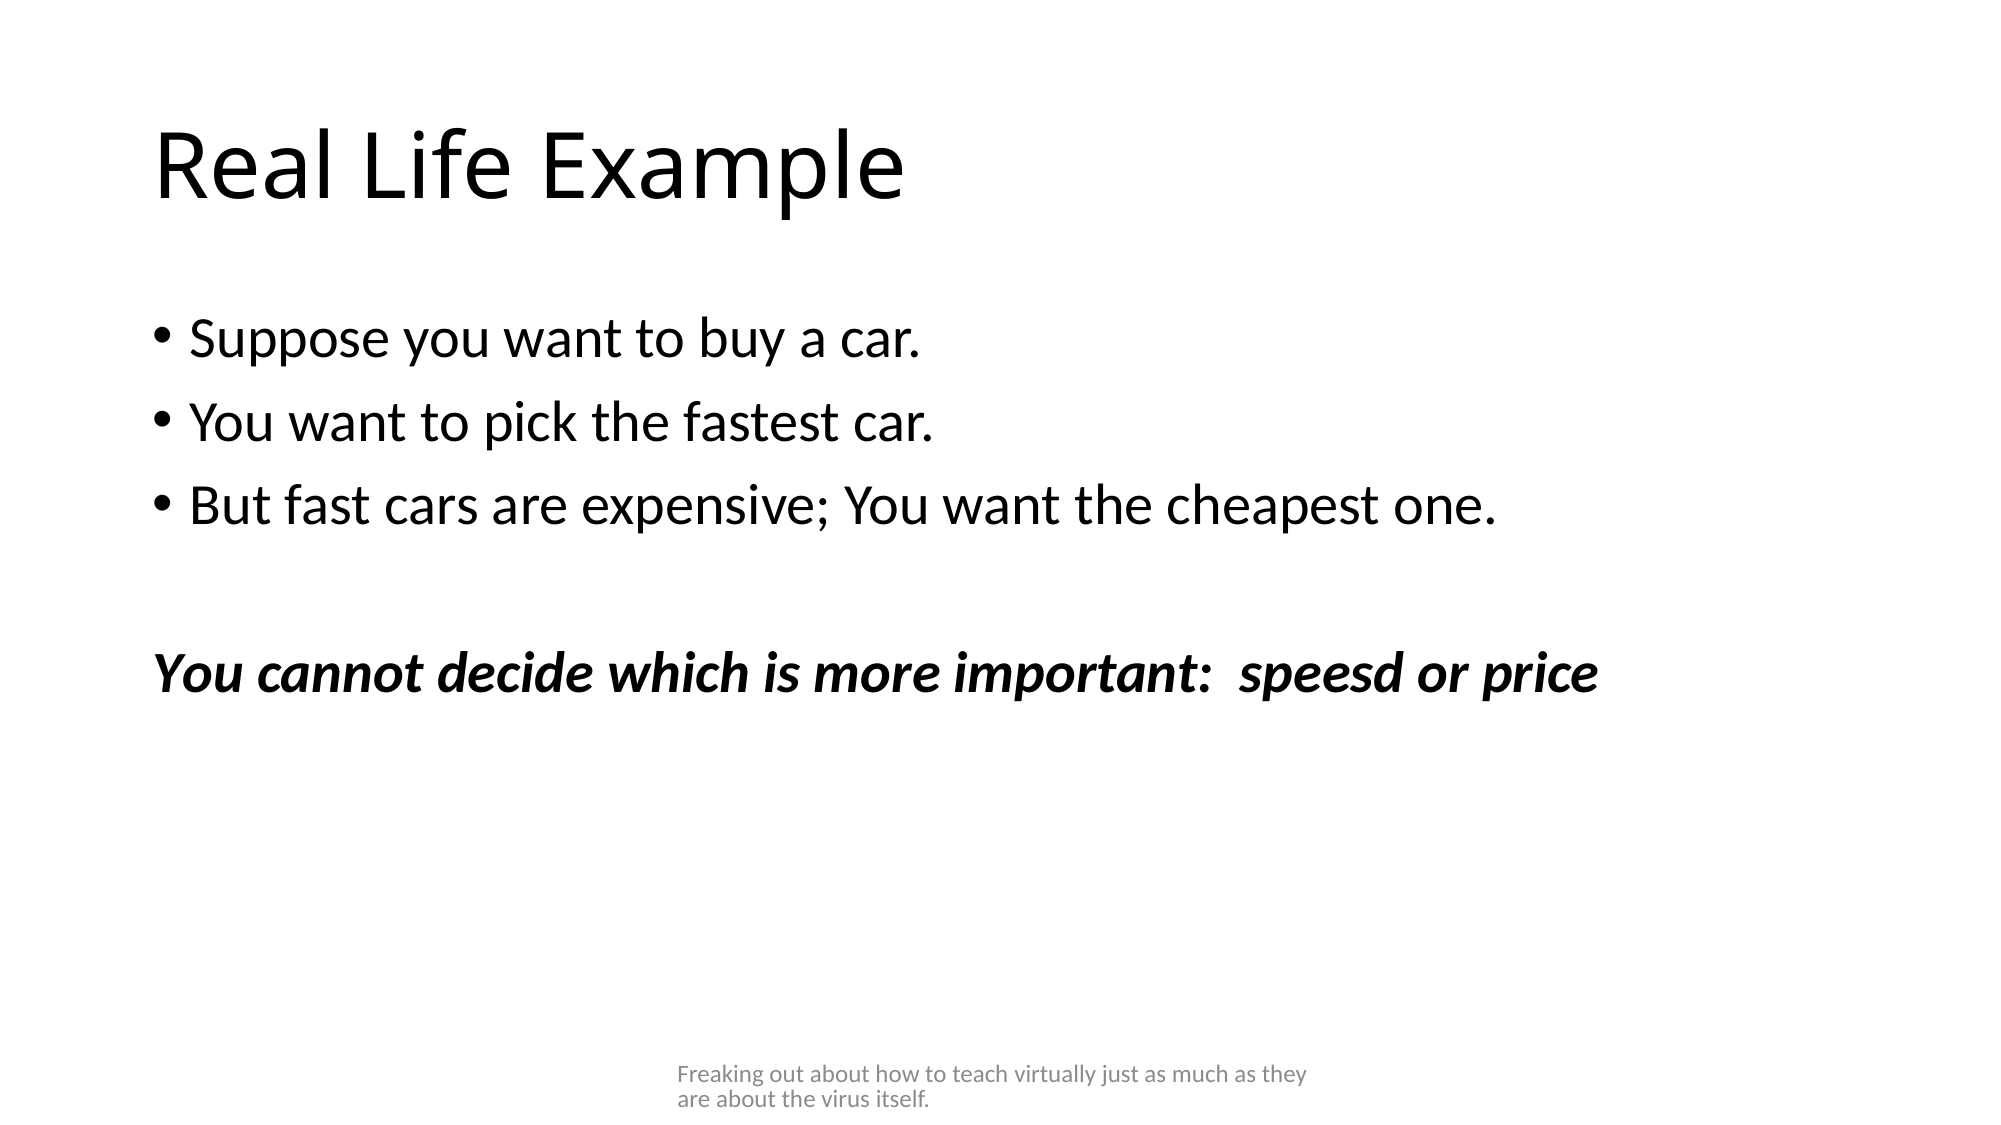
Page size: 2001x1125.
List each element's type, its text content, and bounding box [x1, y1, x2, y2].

title Real Life Example [137, 59, 1863, 278]
footer Freaking out about how to teach virtually just as much as they are about the virus itself. [662, 1042, 1338, 1103]
list Suppose you want to buy a car. You want to pick the fastest car. But fast cars are expensive; You want the cheapest one. You cannot decide which is more important: speesd or price [137, 299, 1863, 1014]
